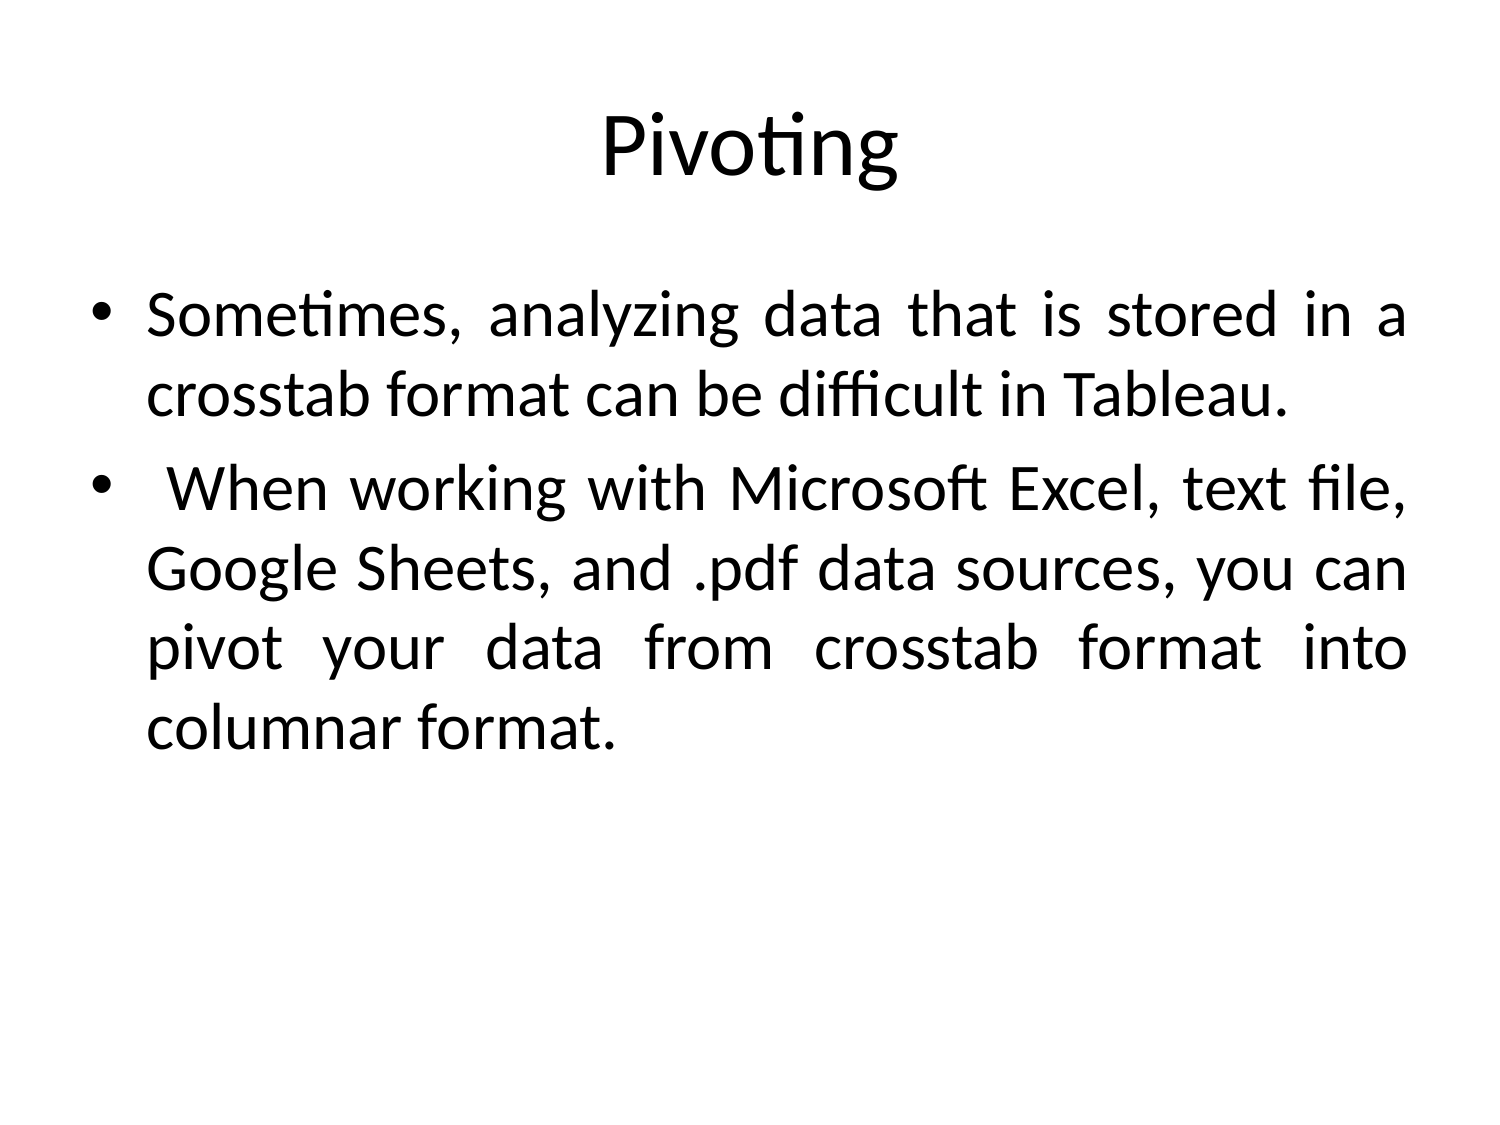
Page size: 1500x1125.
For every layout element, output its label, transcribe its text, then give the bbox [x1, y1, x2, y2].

title Pivoting [75, 45, 1425, 233]
list Sometimes, analyzing data that is stored in a crosstab format can be difficult in Tableau. When working with Microsoft Excel, text file, Google Sheets, and .pdf data sources, you can pivot your data from crosstab format into columnar format. [75, 262, 1425, 1005]
